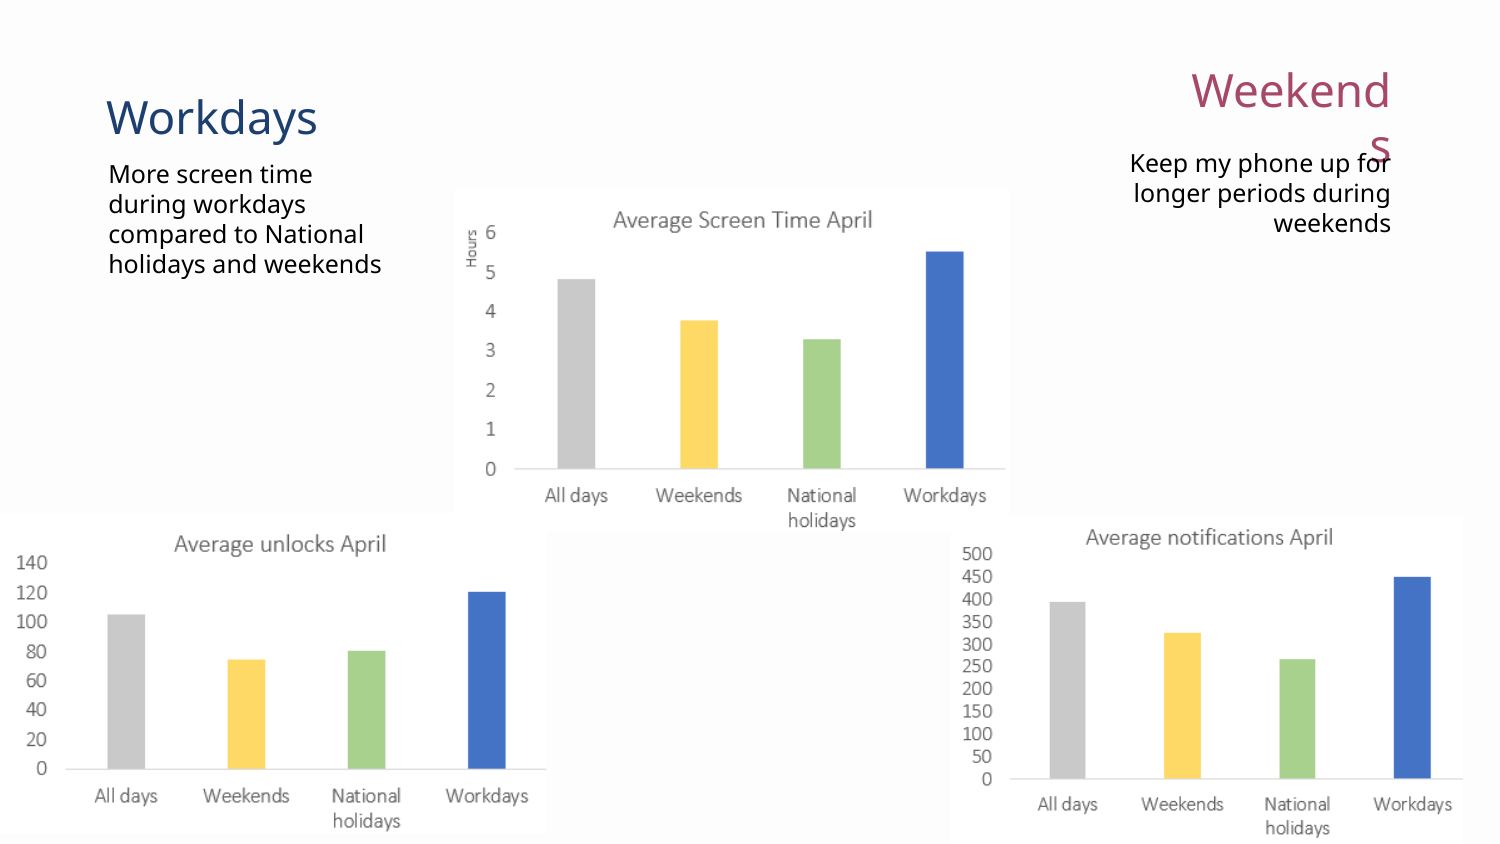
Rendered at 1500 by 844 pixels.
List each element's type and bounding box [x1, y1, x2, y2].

picture [0, 189, 1463, 844]
text_box [90, 82, 409, 262]
text_box [1043, 82, 1407, 237]
